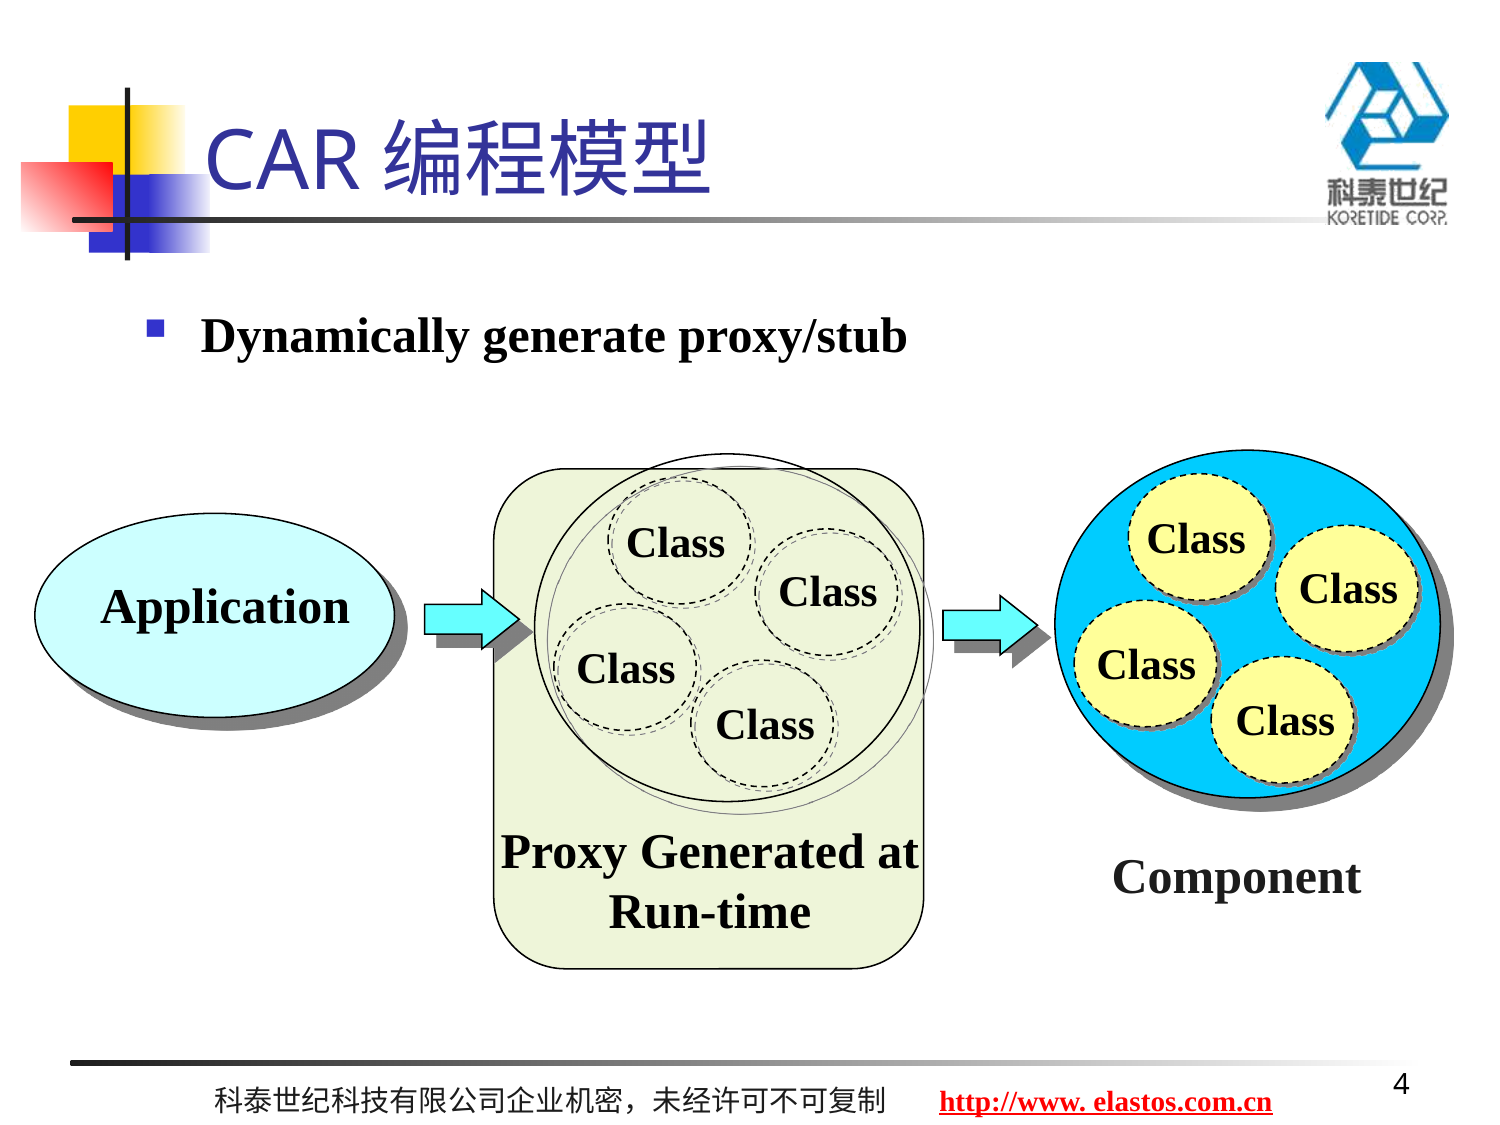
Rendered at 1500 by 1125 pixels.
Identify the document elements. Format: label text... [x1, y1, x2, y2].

title CAR编程模型 [188, 37, 1468, 214]
list Dynamically generate proxy/stub [129, 294, 1405, 439]
picture [1325, 214, 1449, 225]
slide_number 4 [1112, 1037, 1425, 1113]
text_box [34, 450, 1441, 969]
